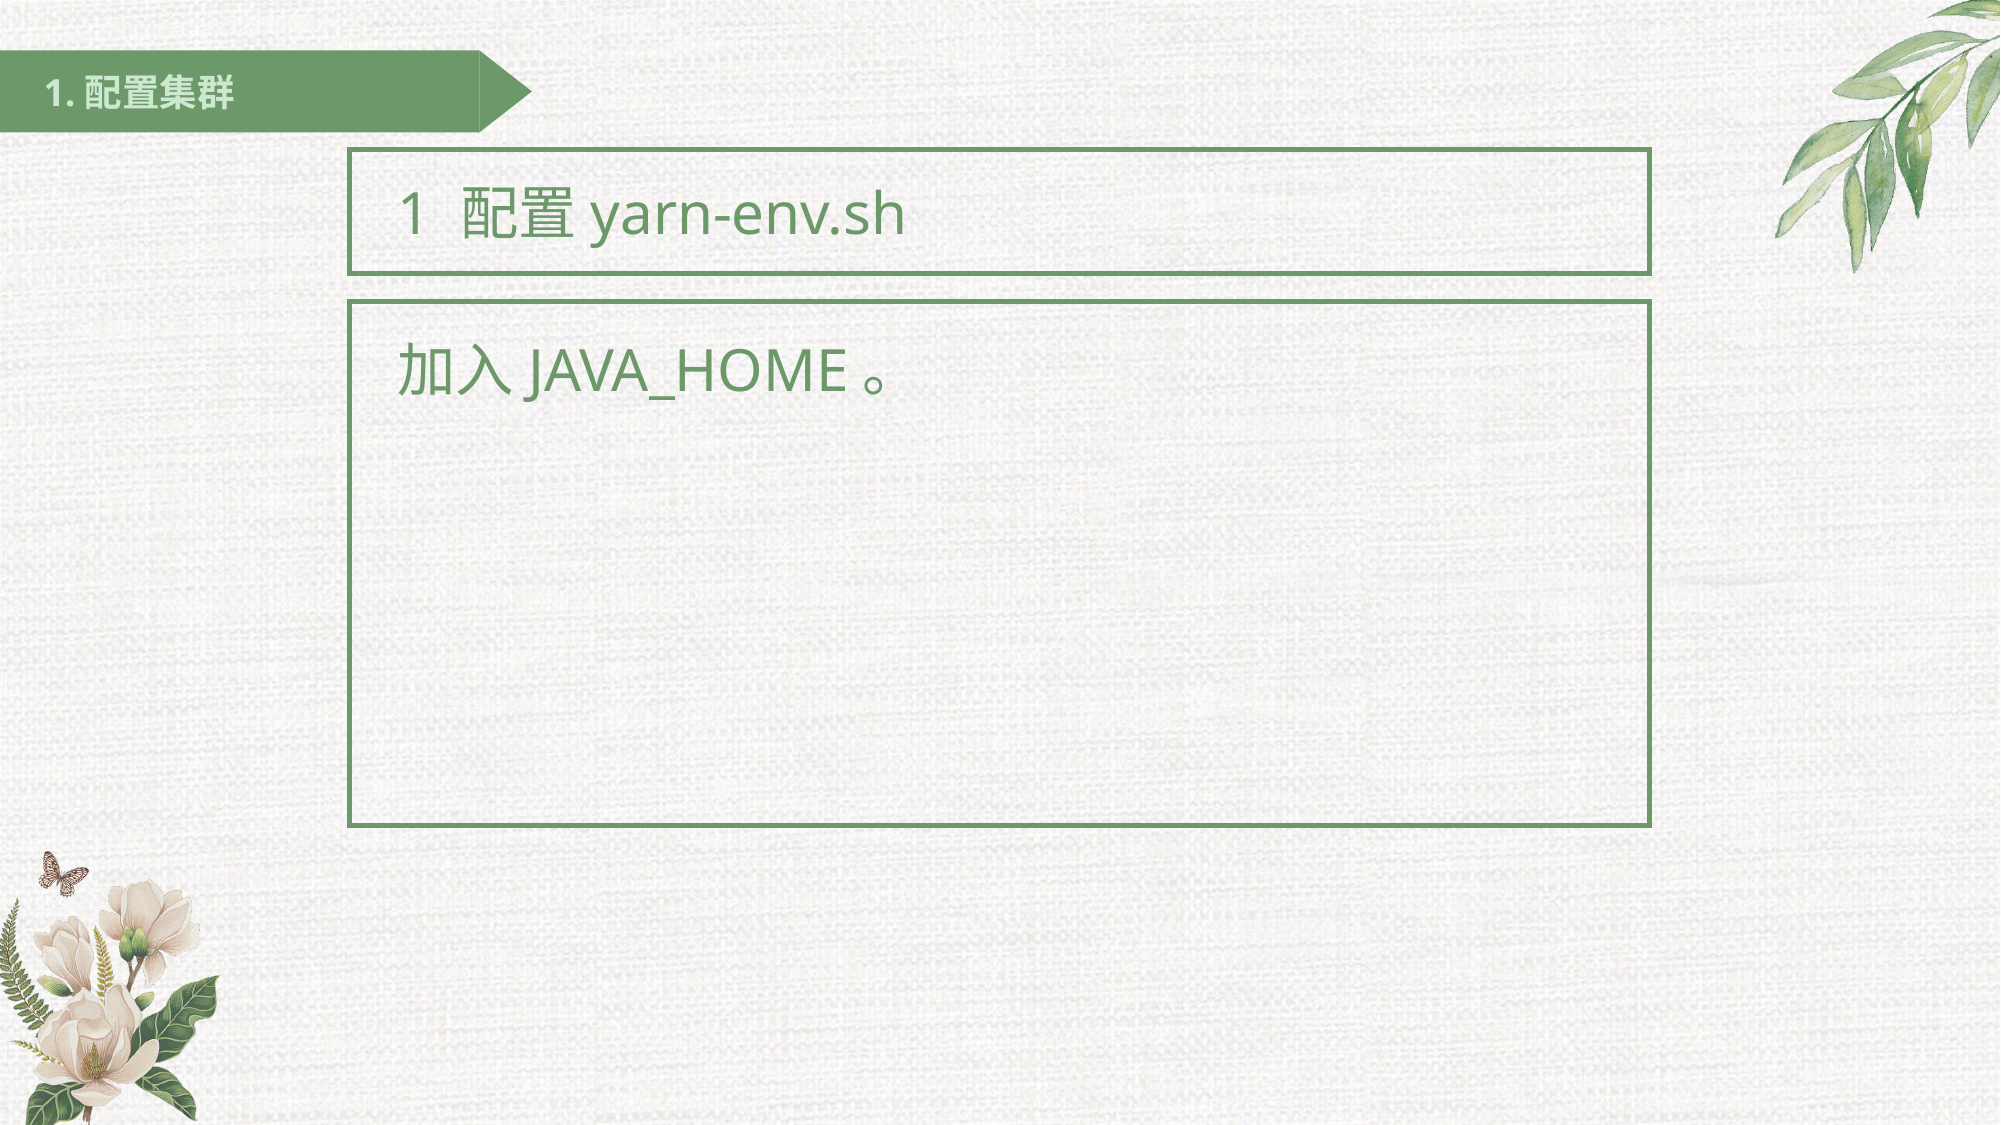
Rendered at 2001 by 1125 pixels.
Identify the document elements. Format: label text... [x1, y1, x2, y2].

picture [0, 0, 2001, 1125]
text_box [0, 50, 533, 133]
text_box 加入JAVA_HOME。 [390, 325, 1618, 411]
text_box 1 配置yarn-env.sh [390, 168, 1421, 254]
text_box [349, 149, 1650, 274]
text_box [349, 301, 1650, 826]
